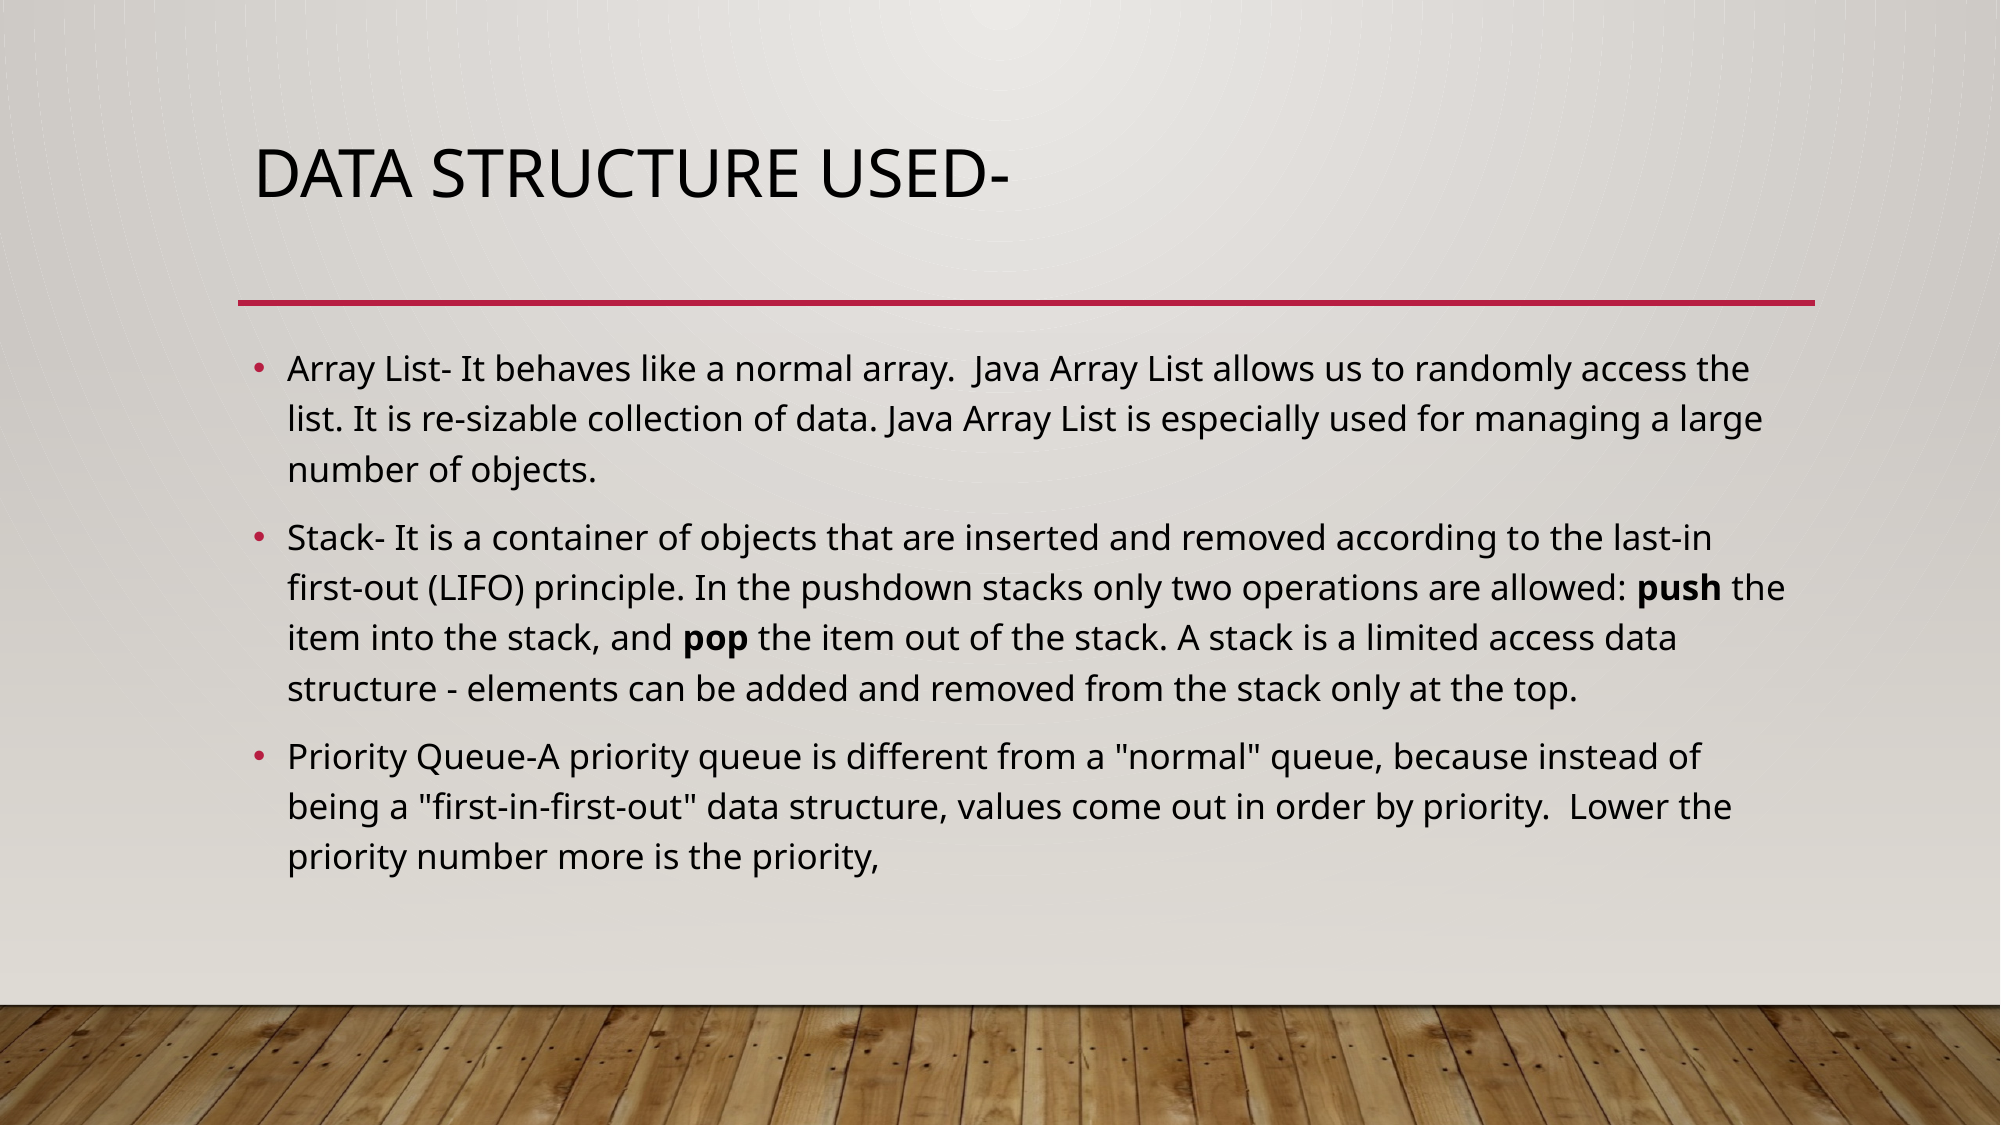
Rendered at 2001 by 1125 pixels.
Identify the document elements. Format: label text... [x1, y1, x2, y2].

list Array List- It behaves like a normal array. Java Array List allows us to randomly access the list. It is re-sizable collection of data. Java Array List is especially used for managing a large number of objects. Stack- It is a container of objects that are inserted and removed according to the last-in first-out (LIFO) principle. In the pushdown stacks only two operations are allowed: push the item into the stack, and pop the item out of the stack. A stack is a limited access data structure - elements can be added and removed from the stack only at the top. Priority Queue-A priority queue is different from a "normal" queue, because instead of being a "first-in-first-out" data structure, values come out in order by priority. Lower the priority number more is the priority, [238, 330, 1814, 897]
title Data Structure Used- [238, 131, 1814, 305]
picture [0, 1005, 2000, 1125]
